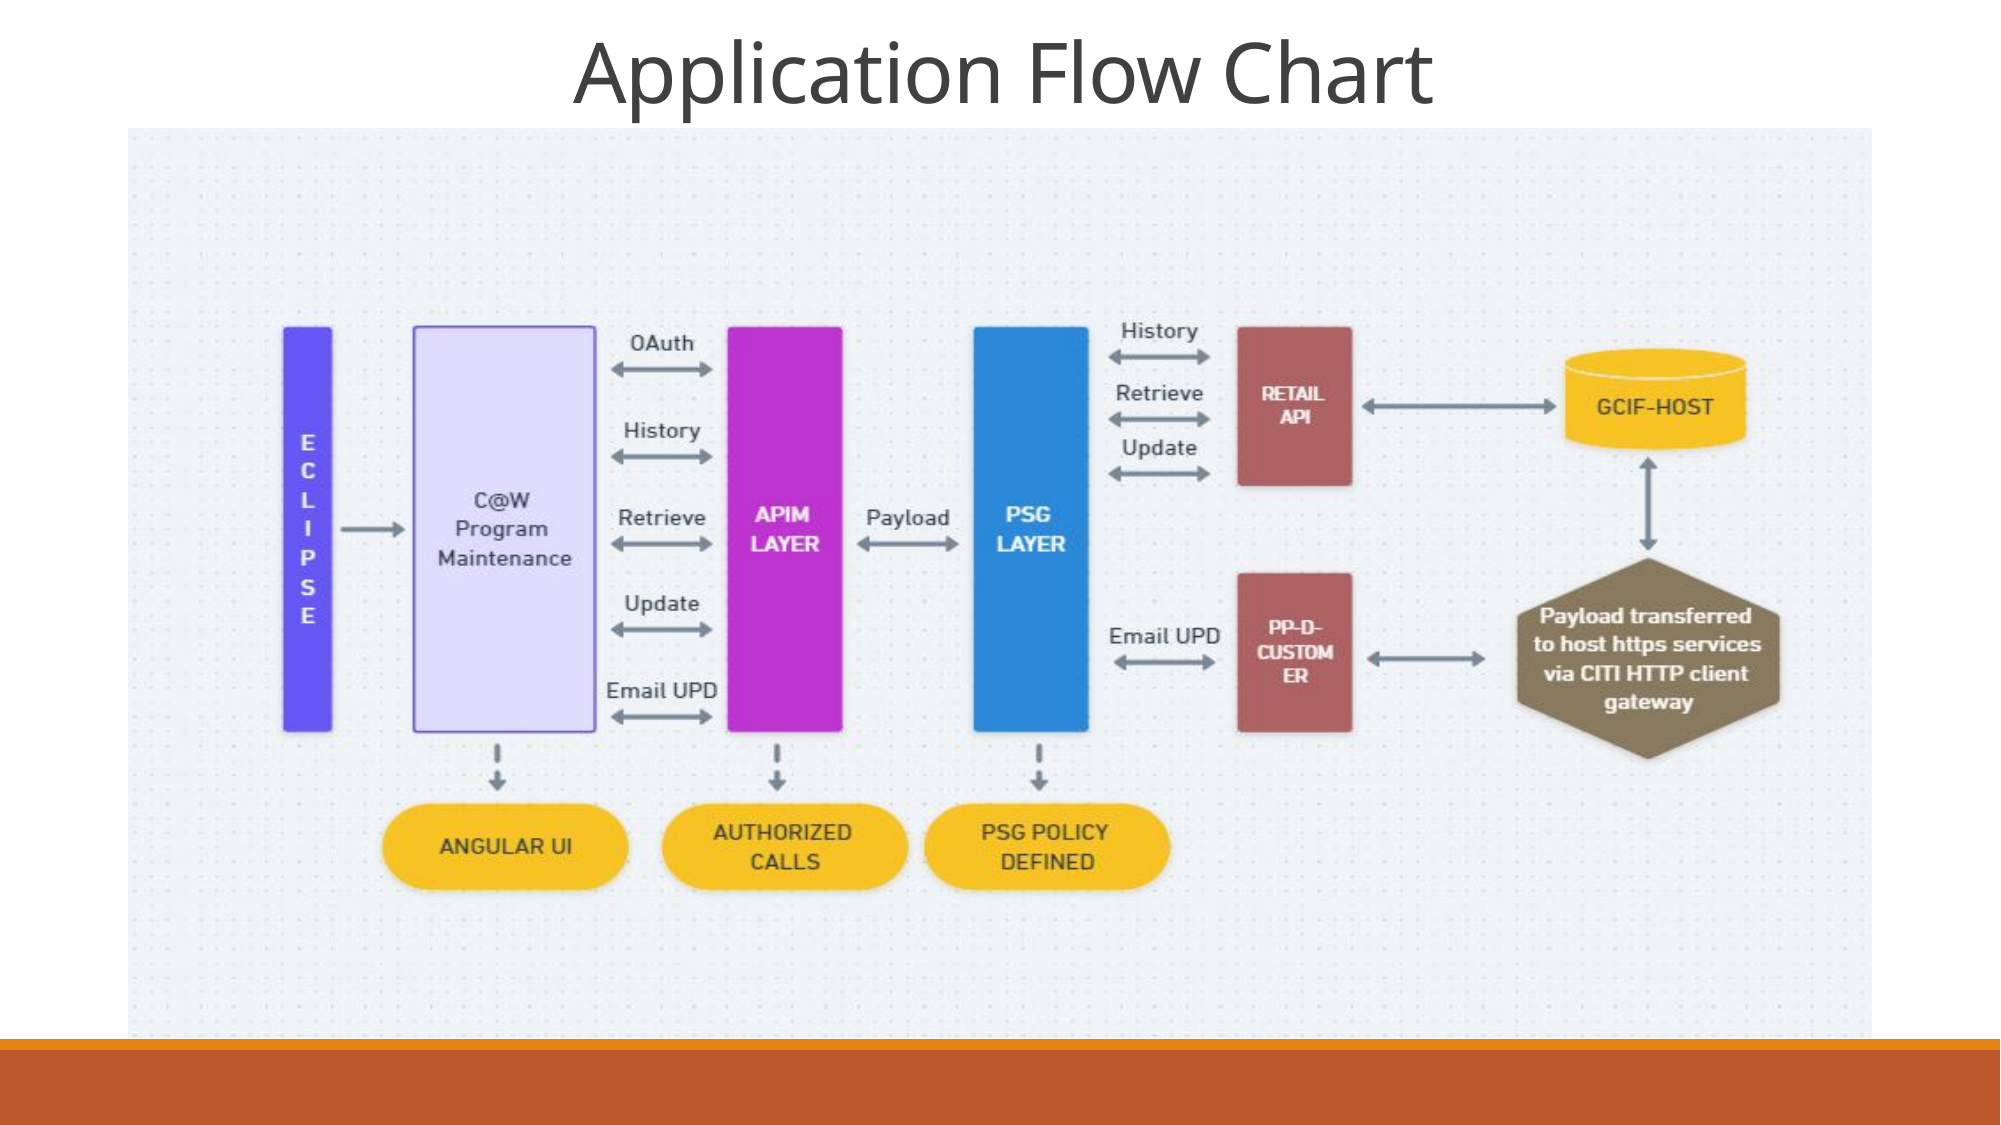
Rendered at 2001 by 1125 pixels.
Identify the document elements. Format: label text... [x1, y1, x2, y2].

title Application Flow Chart [558, 26, 2000, 129]
picture [127, 127, 1873, 1038]
